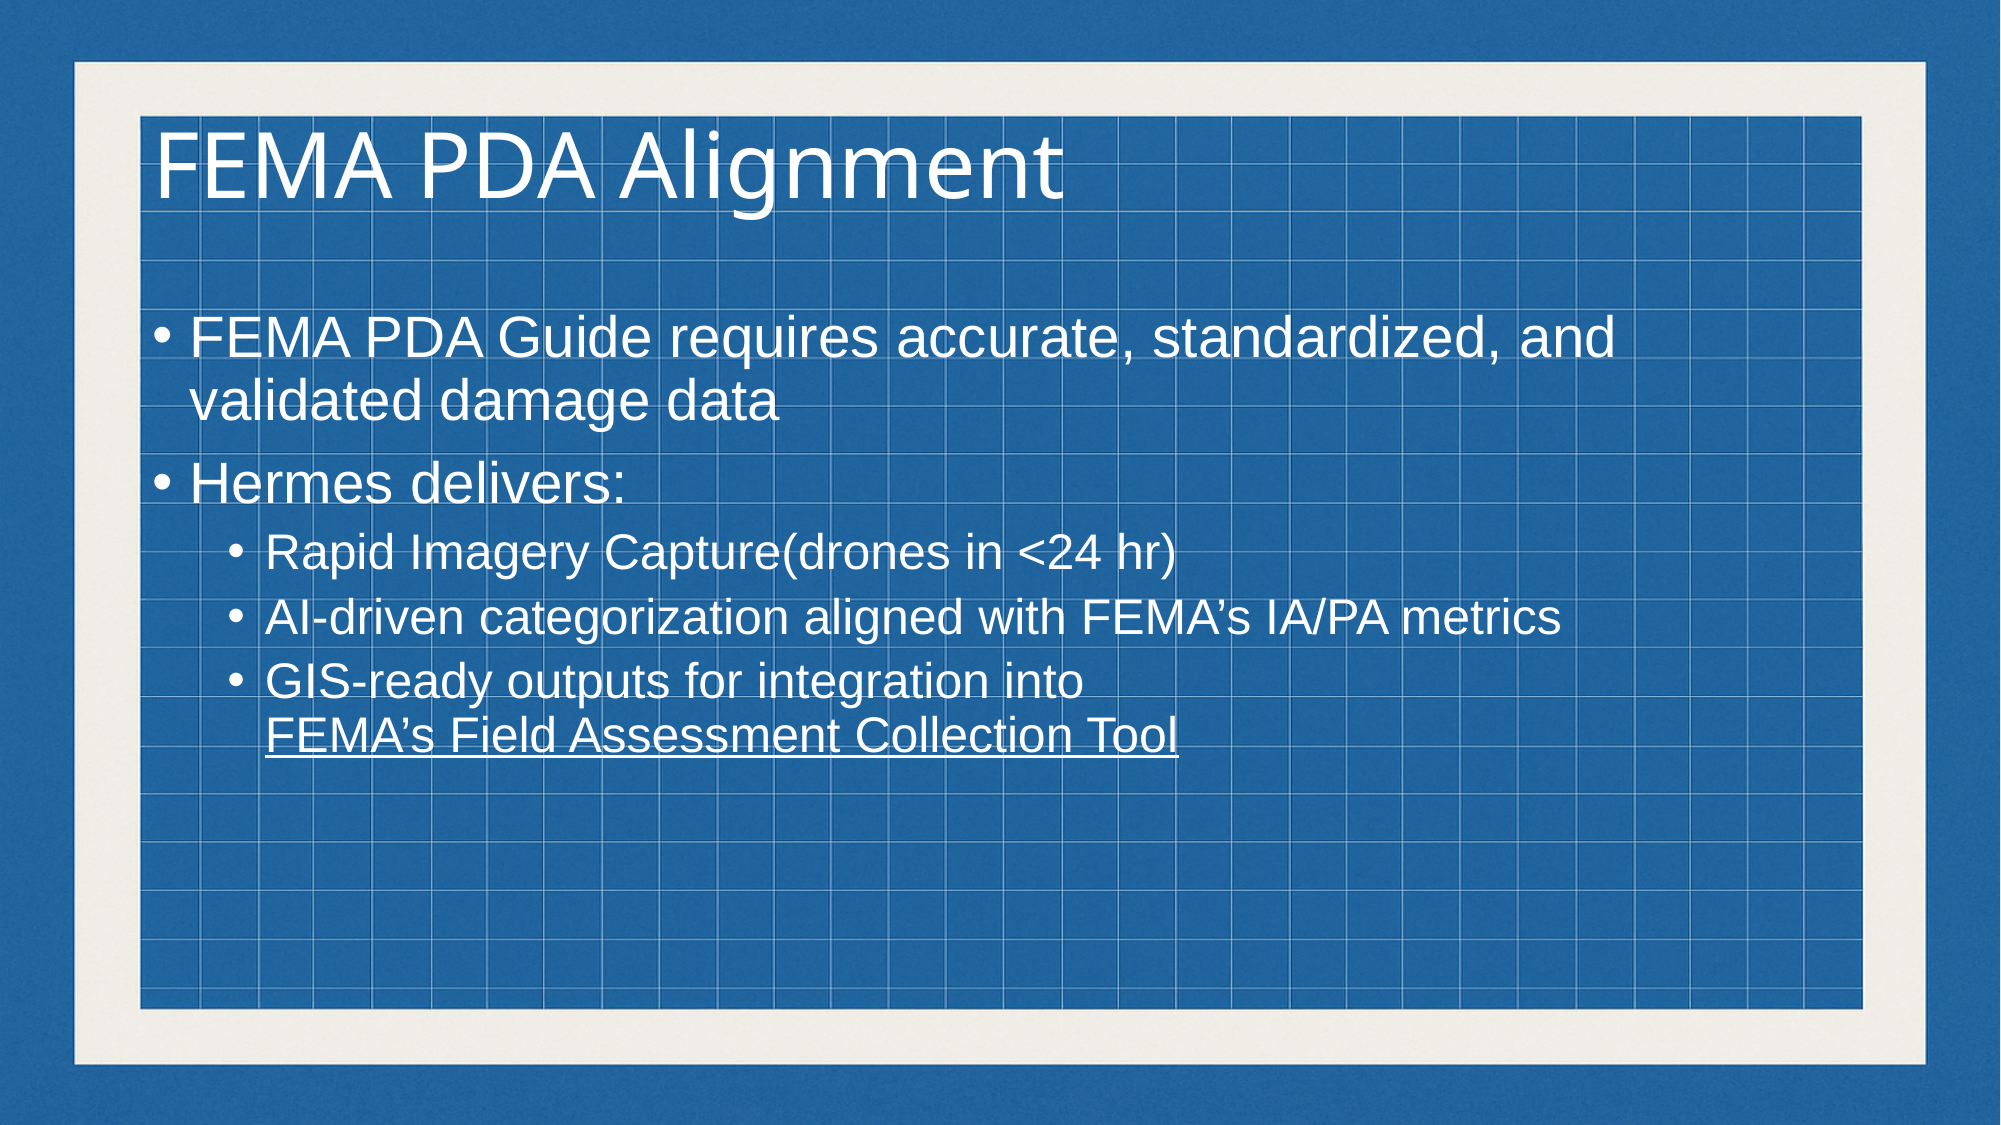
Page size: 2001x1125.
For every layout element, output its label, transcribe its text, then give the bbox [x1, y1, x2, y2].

title FEMA PDA Alignment [137, 59, 1863, 278]
list FEMA PDA Guide requires accurate, standardized, and validated damage data Hermes delivers: Rapid Imagery Capture(drones in <24 hr) AI-driven categorization aligned with FEMA’s IA/PA metrics GIS-ready outputs for integration into FEMA’s Field Assessment Collection Tool [137, 299, 1863, 1014]
picture [0, 0, 2001, 1125]
